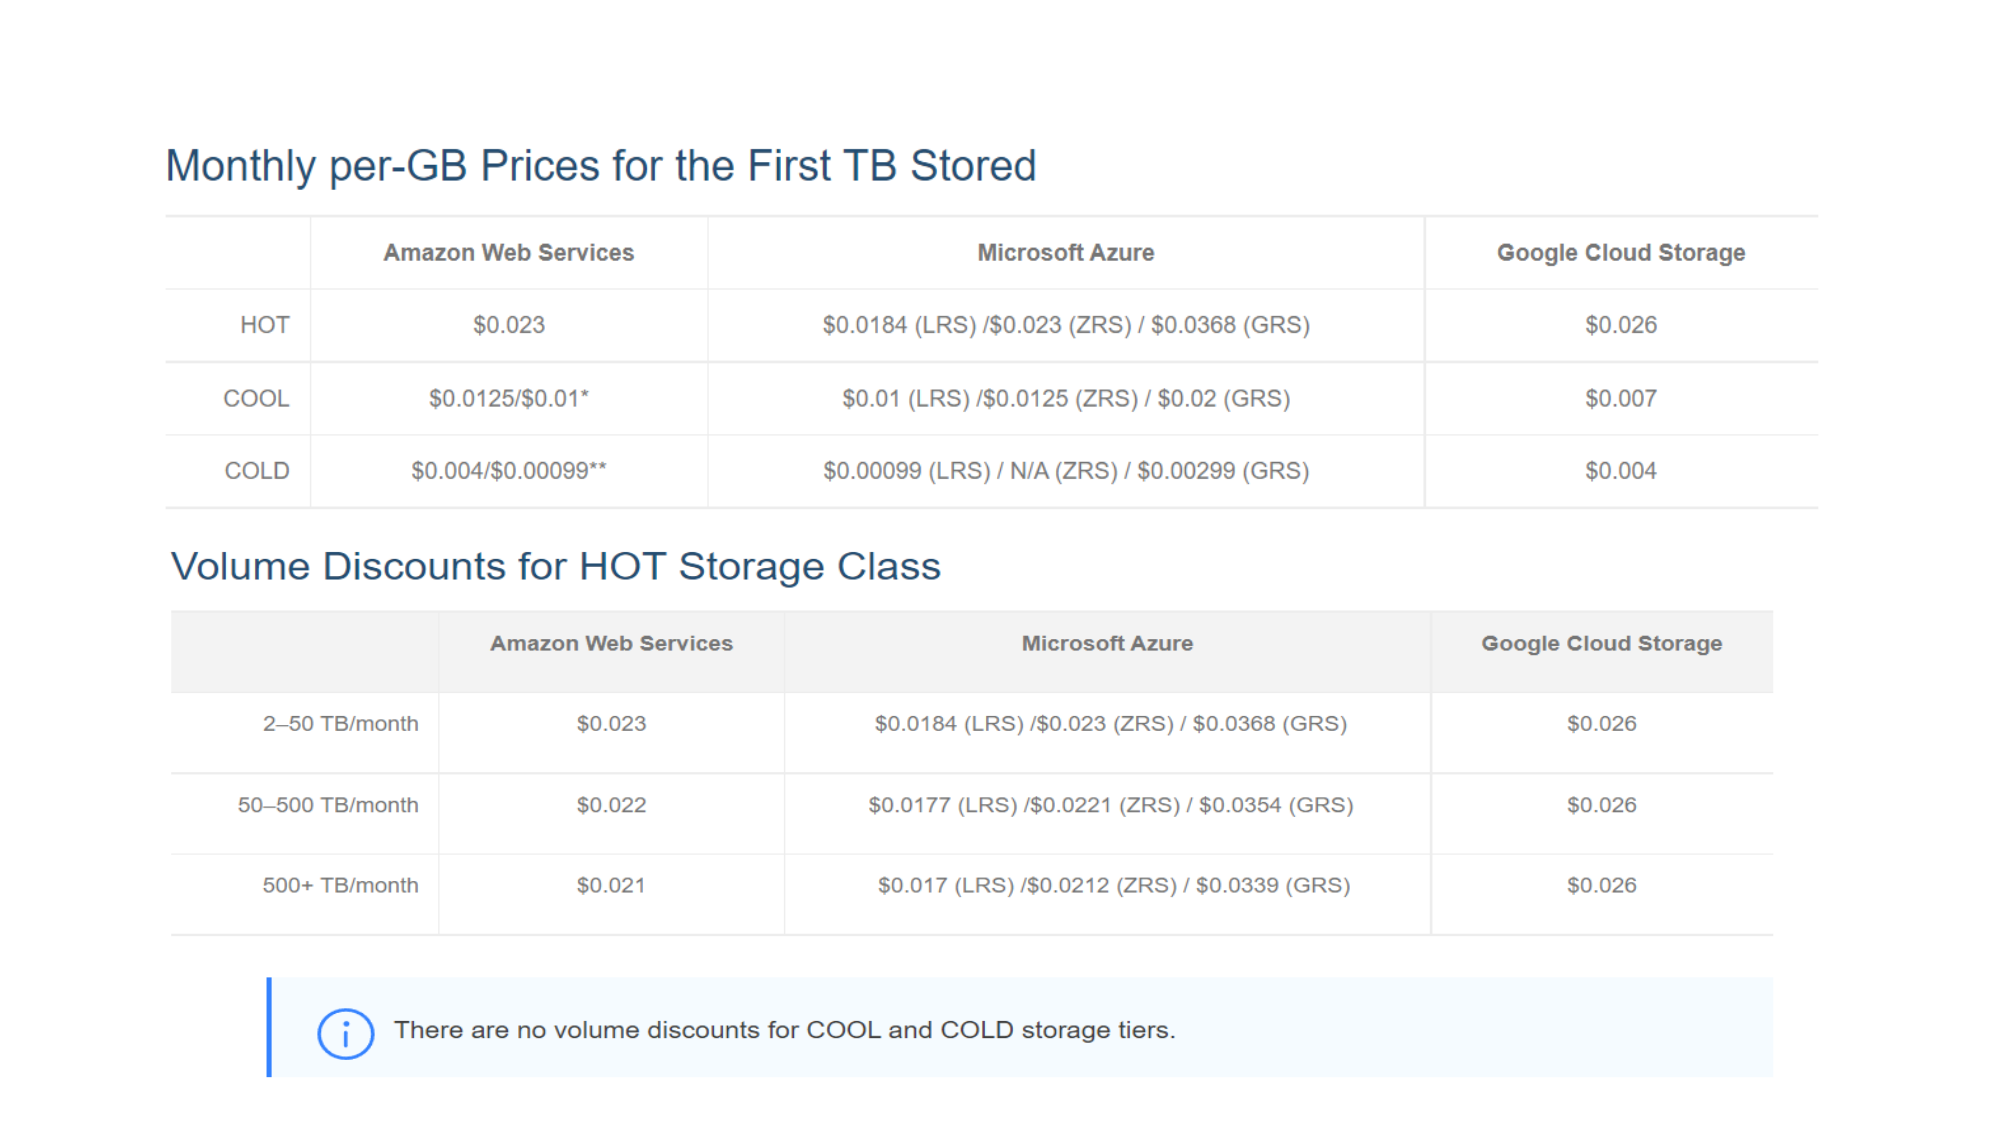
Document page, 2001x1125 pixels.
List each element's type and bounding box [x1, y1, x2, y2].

picture [137, 529, 1786, 1107]
list [137, 140, 1863, 529]
